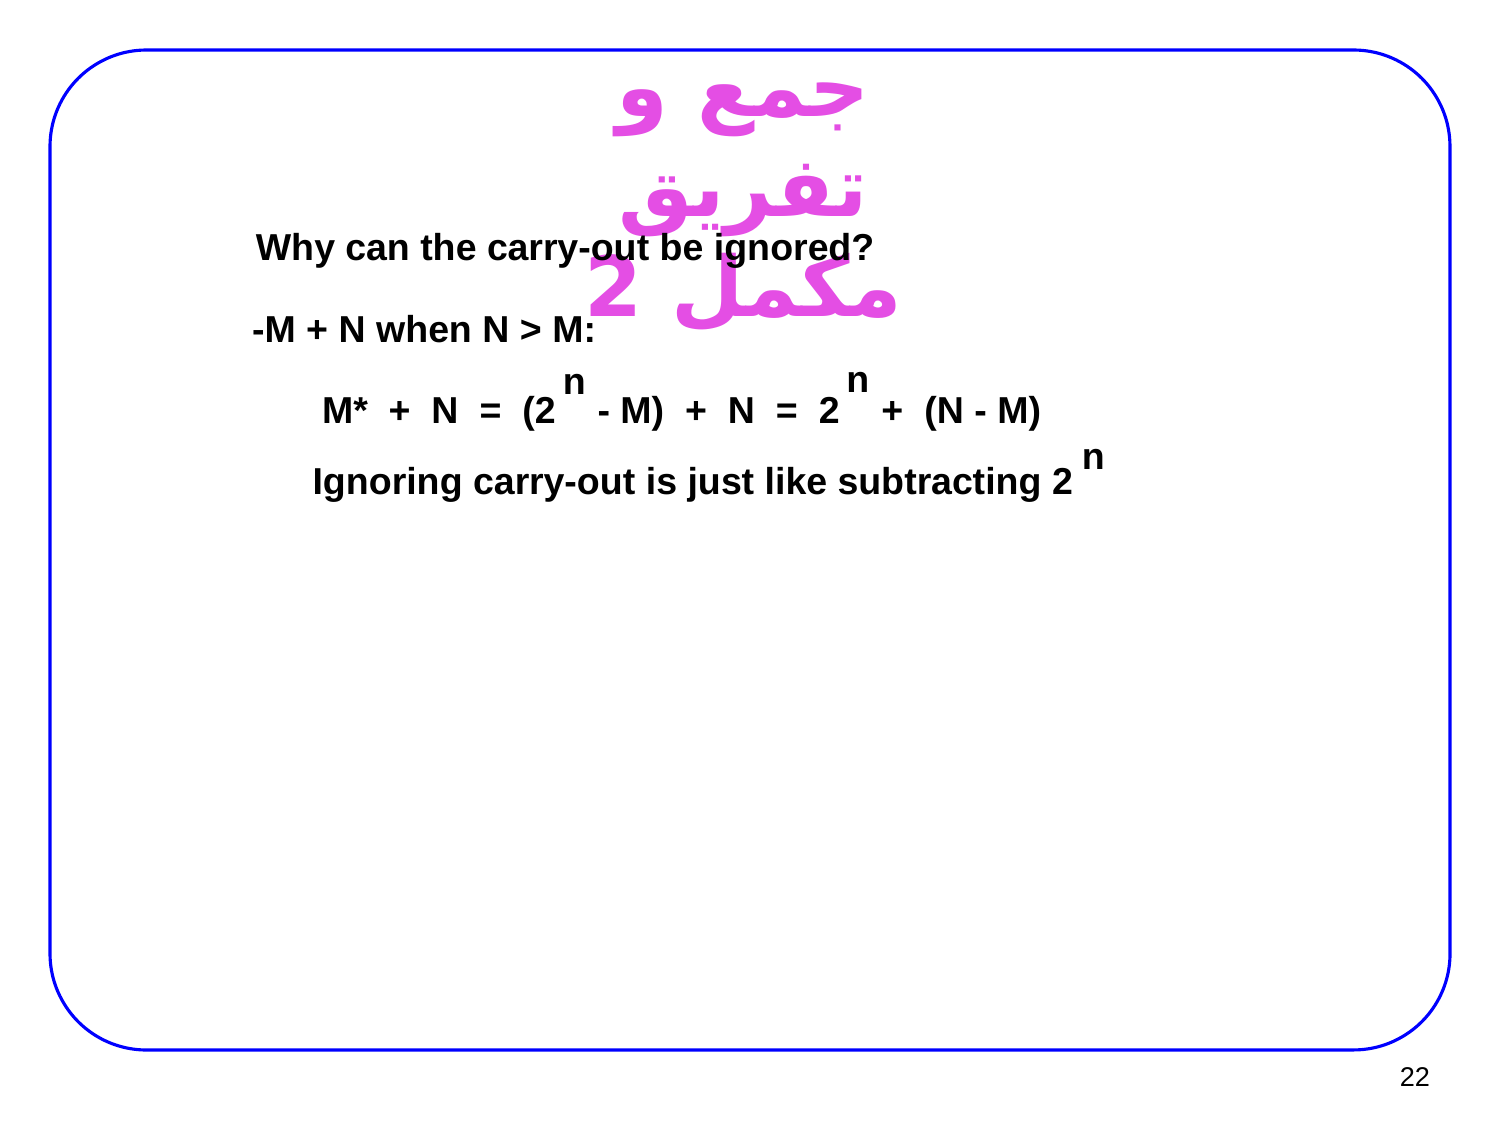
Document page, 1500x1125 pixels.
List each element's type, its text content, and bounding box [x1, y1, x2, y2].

title جمع و تفريق مکمل 2 [547, 29, 940, 305]
slide_number 22 [1351, 1047, 1444, 1104]
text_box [241, 306, 1116, 507]
text_box Why can the carry-out be ignored? [245, 226, 886, 273]
